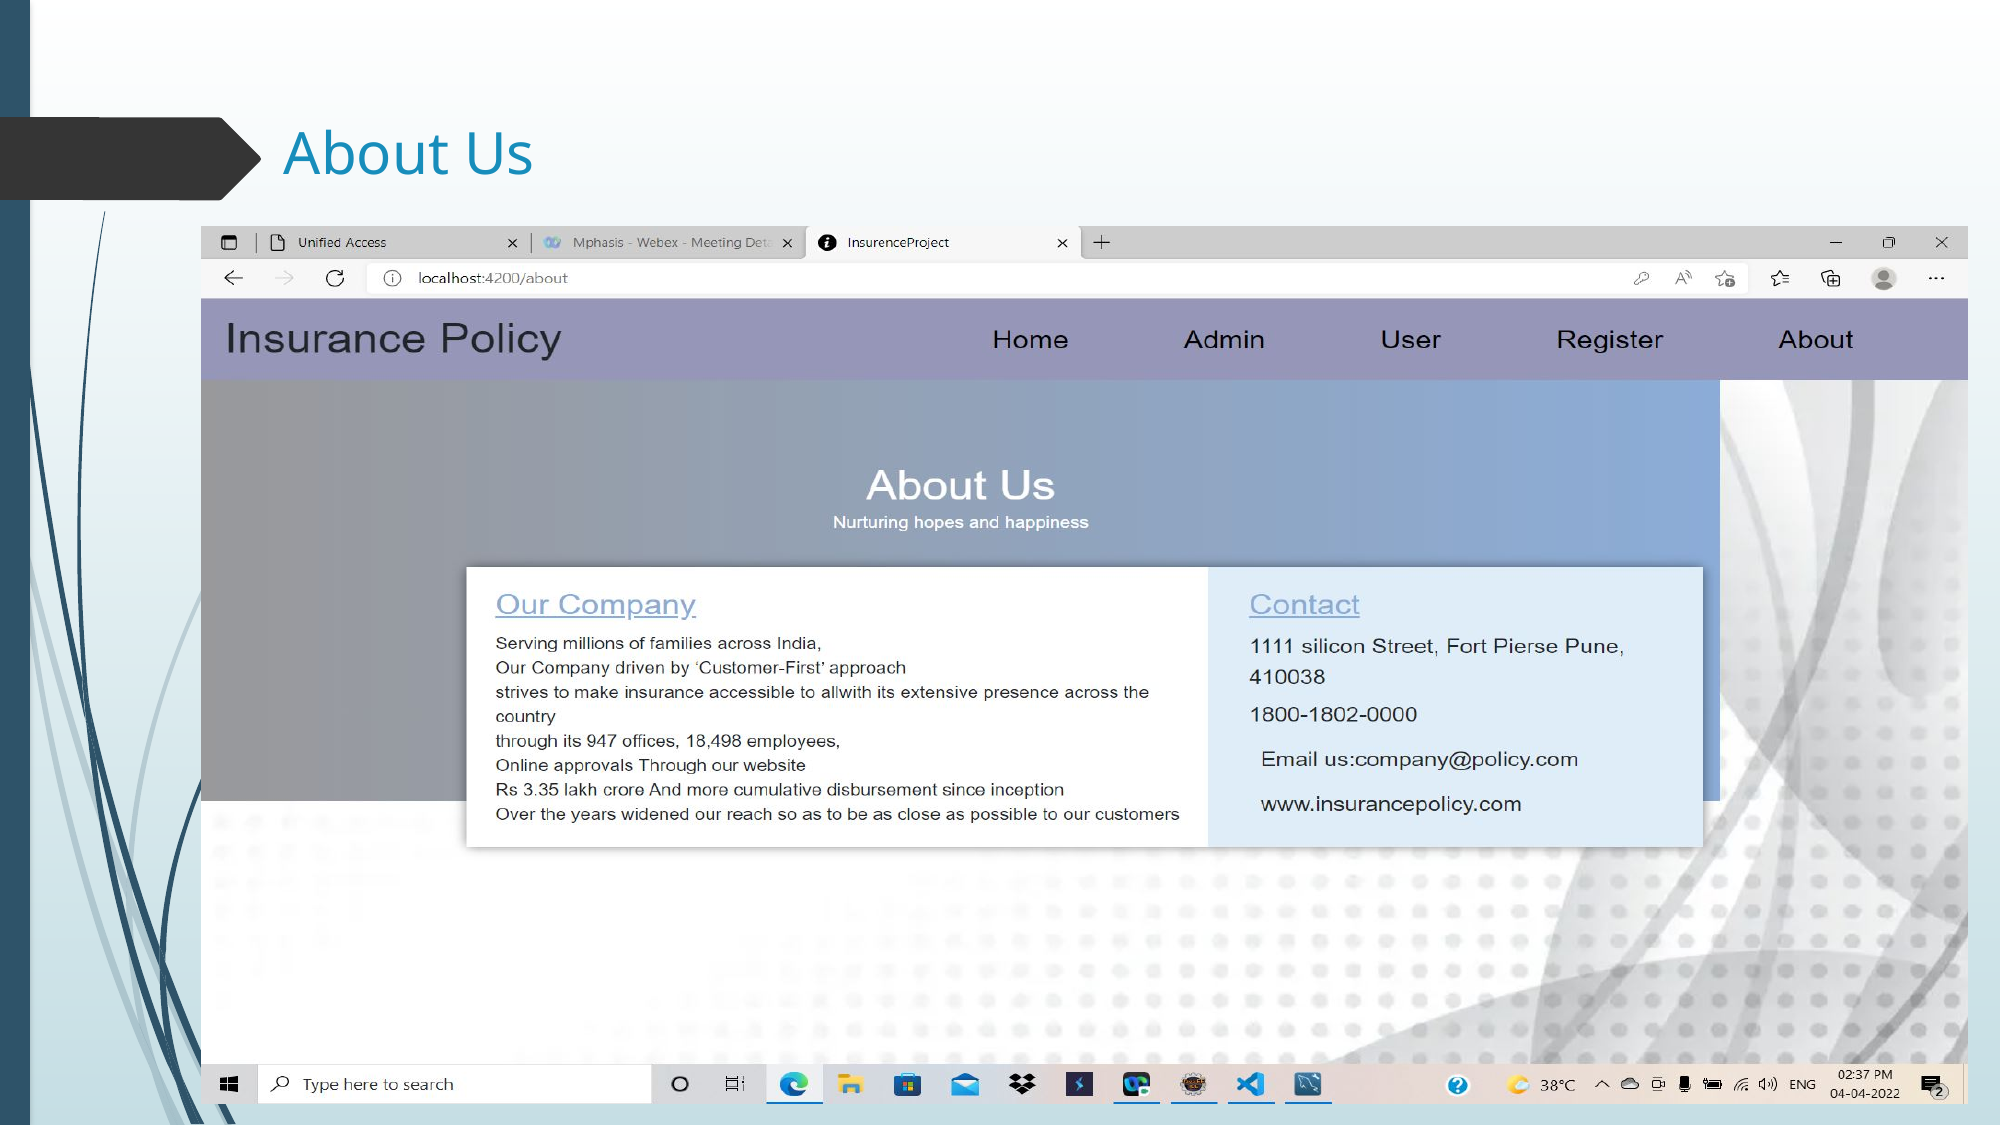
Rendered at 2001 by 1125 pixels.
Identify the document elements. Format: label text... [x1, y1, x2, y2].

title About Us [269, 108, 1731, 225]
picture [201, 226, 1968, 1104]
